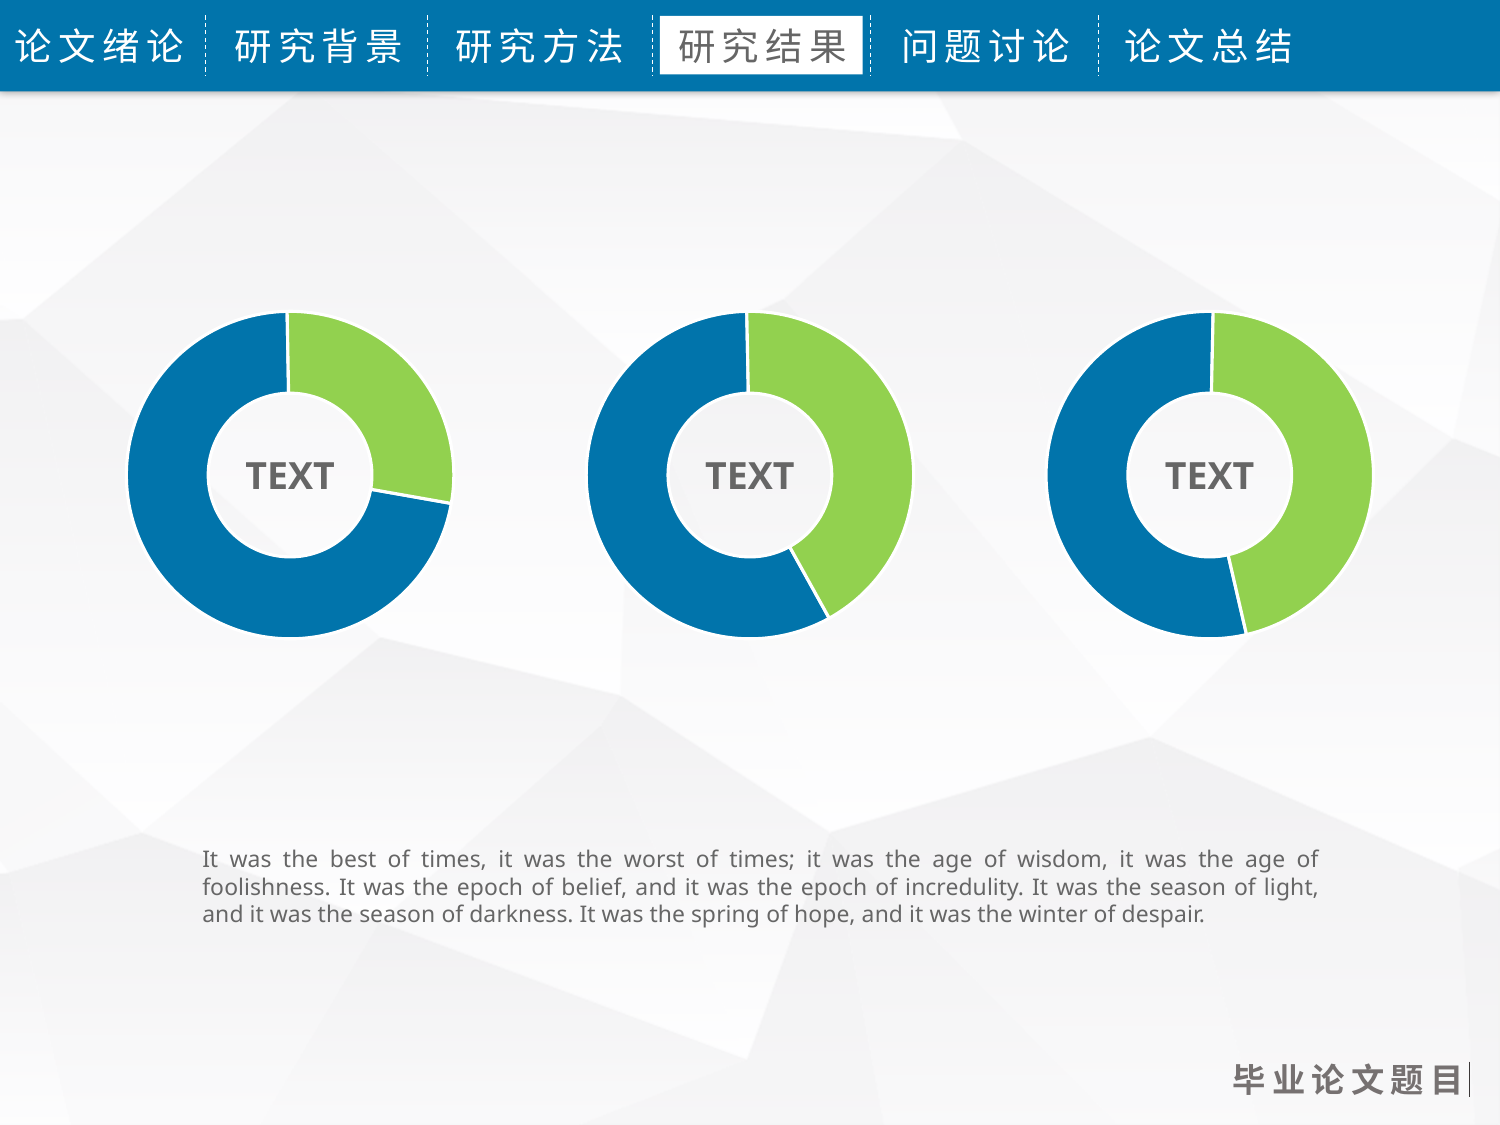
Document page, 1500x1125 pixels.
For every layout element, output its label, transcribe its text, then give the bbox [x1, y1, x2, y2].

picture [0, 92, 1500, 1125]
text_box It was the best of times, it was the worst of times; it was the age of wisdom, it was the age of foolishness. It was the epoch of belief, and it was the epoch of incredulity. It was the season of light, and it was the season of darkness. It was the spring of hope, and it was the winter of despair. [187, 837, 1335, 935]
text_box 研究结果 [663, 15, 870, 76]
text_box 研究方法 [440, 15, 652, 76]
text_box 研究结果 [871, 15, 876, 76]
text_box 论文总结 [1109, 15, 1322, 76]
text_box [0, 0, 1500, 92]
text_box [659, 15, 663, 75]
text_box 问题讨论 [886, 15, 1098, 76]
text_box 论文绪论 [0, 15, 211, 76]
text_box 研究背景 [214, 15, 423, 76]
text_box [1212, 1051, 1484, 1108]
chart [34, 304, 1466, 646]
